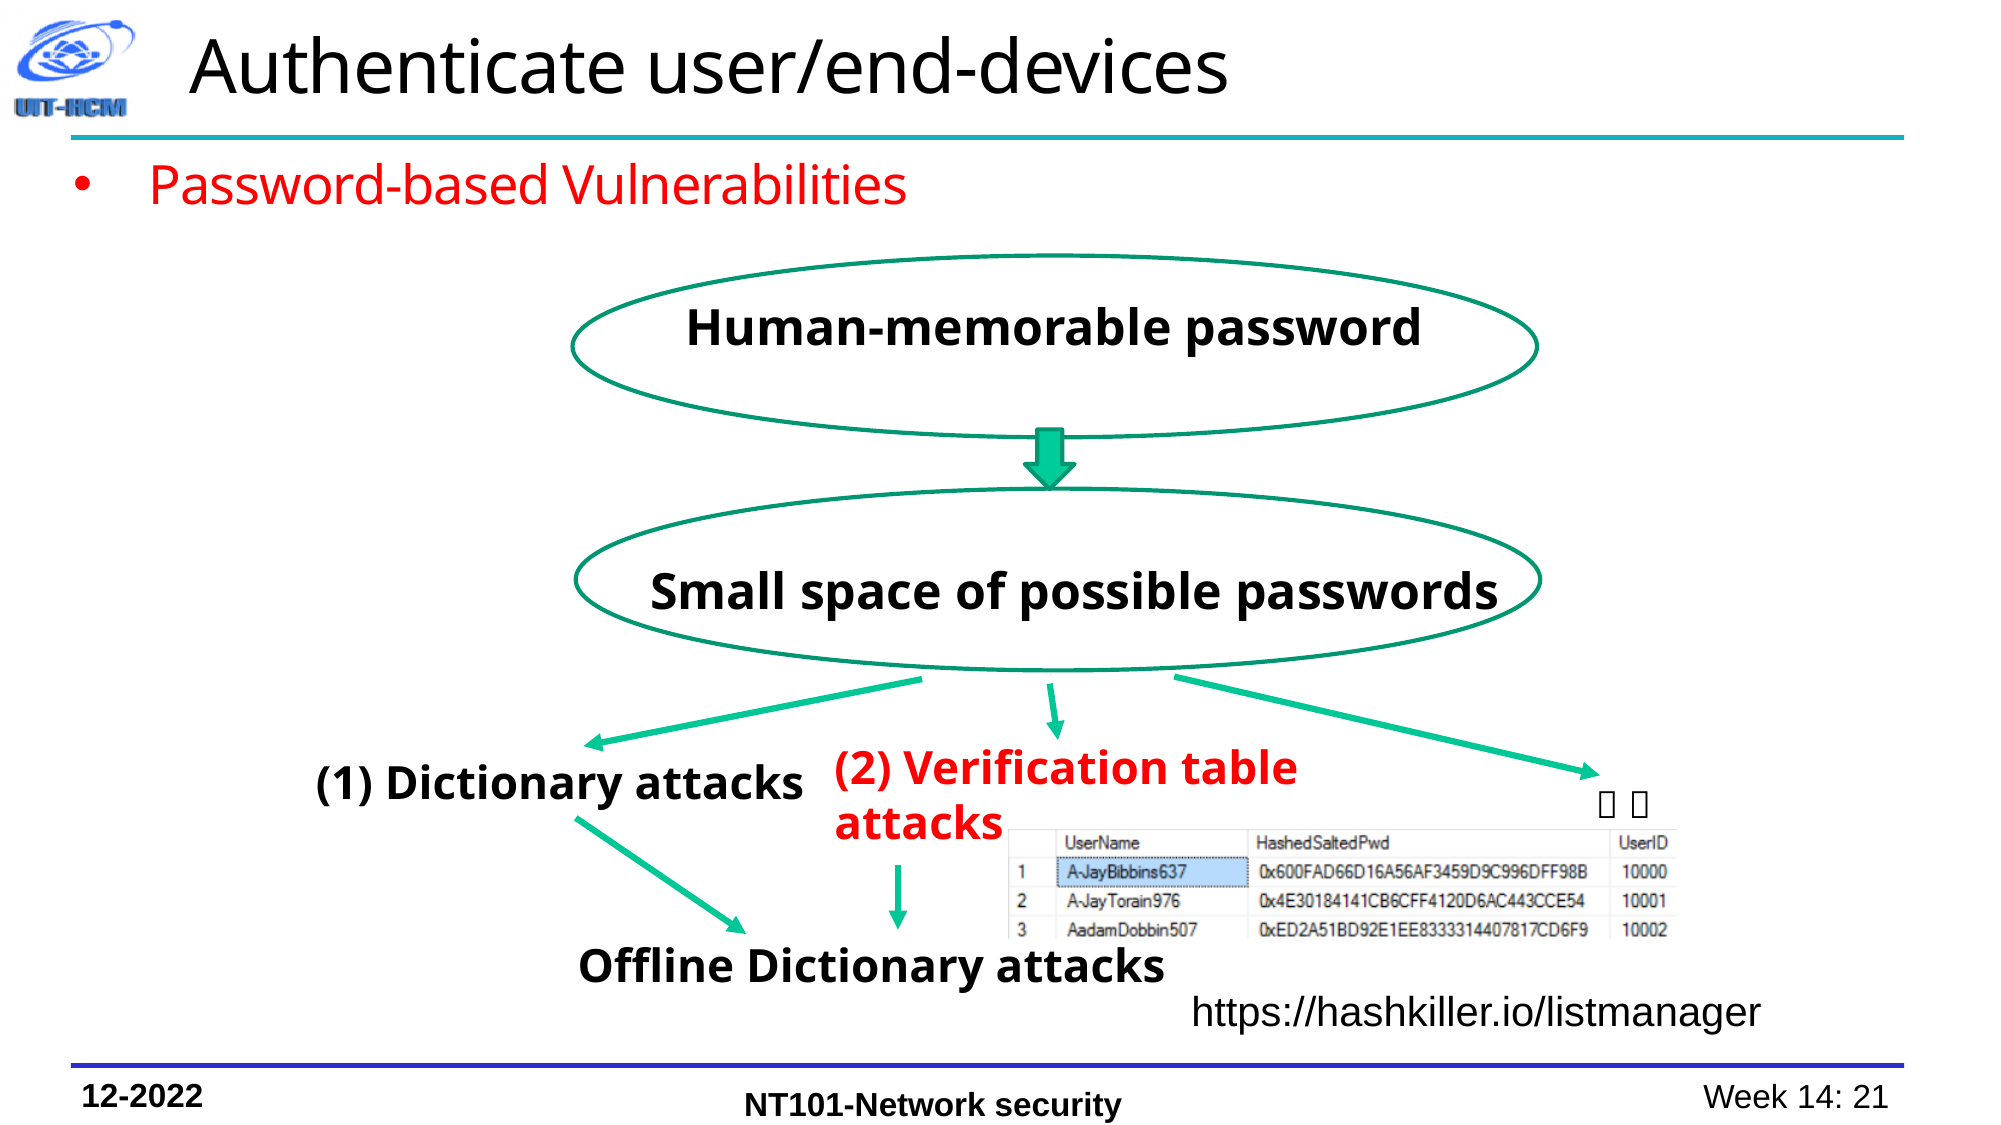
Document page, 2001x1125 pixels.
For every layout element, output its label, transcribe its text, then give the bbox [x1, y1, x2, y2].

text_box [1173, 676, 1601, 776]
text_box [573, 486, 1543, 673]
text_box [570, 253, 1540, 440]
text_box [1049, 683, 1059, 741]
picture [0, 8, 150, 127]
text_box https://hashkiller.io/listmanager [1176, 977, 1777, 1042]
text_box Offline Dictionary attacks [562, 929, 1181, 999]
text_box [583, 678, 923, 747]
text_box    [1581, 774, 1688, 879]
text_box [1022, 427, 1077, 486]
text_box (1) Dictionary attacks [301, 746, 820, 816]
text_box Authenticate user/end-devices [174, 0, 1413, 117]
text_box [575, 817, 747, 935]
text_box (2) Verification table attacks [819, 731, 1344, 856]
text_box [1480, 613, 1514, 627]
text_box Password-based Vulnerabilities [58, 152, 1109, 239]
picture [1007, 829, 1677, 939]
